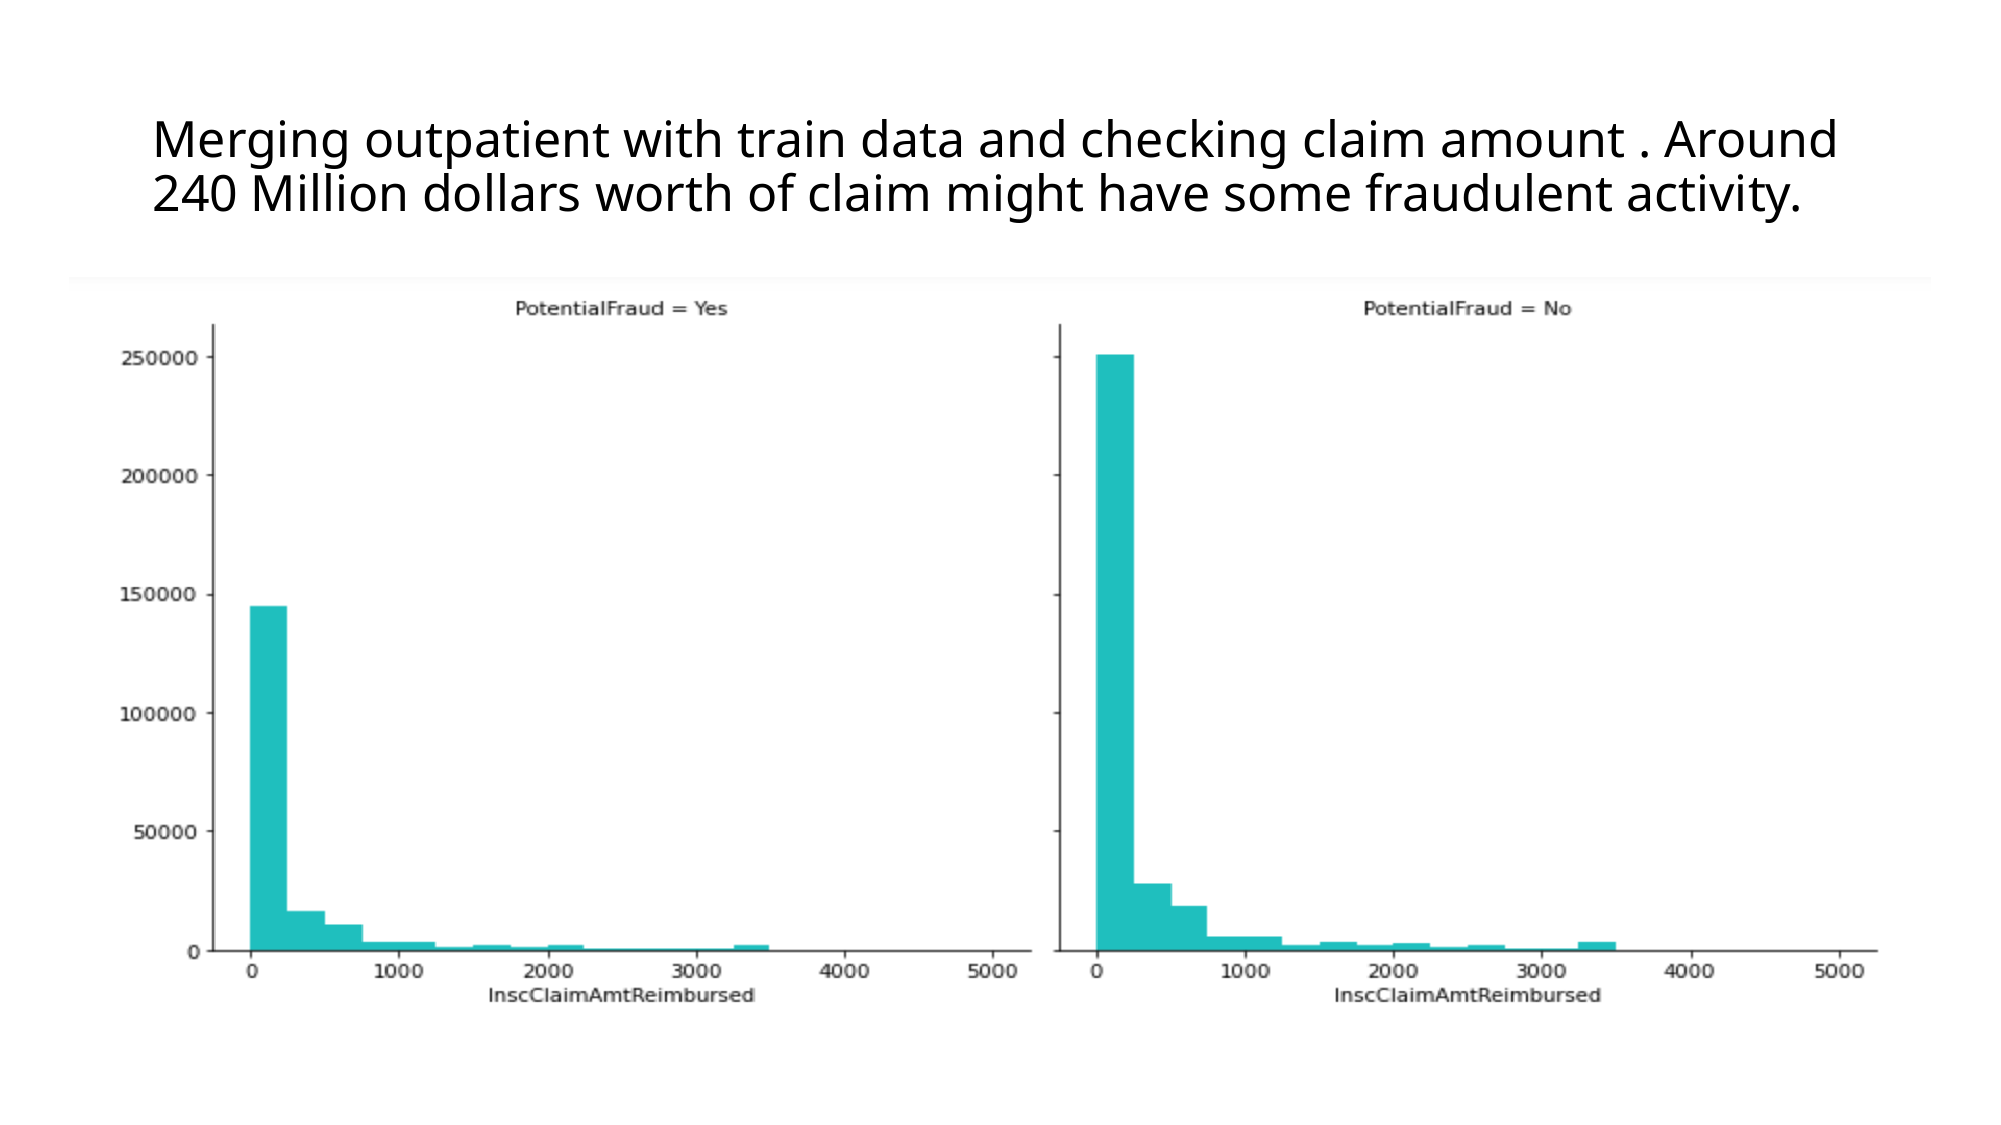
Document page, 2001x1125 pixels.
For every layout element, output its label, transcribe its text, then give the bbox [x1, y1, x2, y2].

title Merging outpatient with train data and checking claim amount . Around 240 Million dollars worth of claim might have some fraudulent activity. [137, 59, 1863, 277]
picture [69, 277, 1931, 1008]
